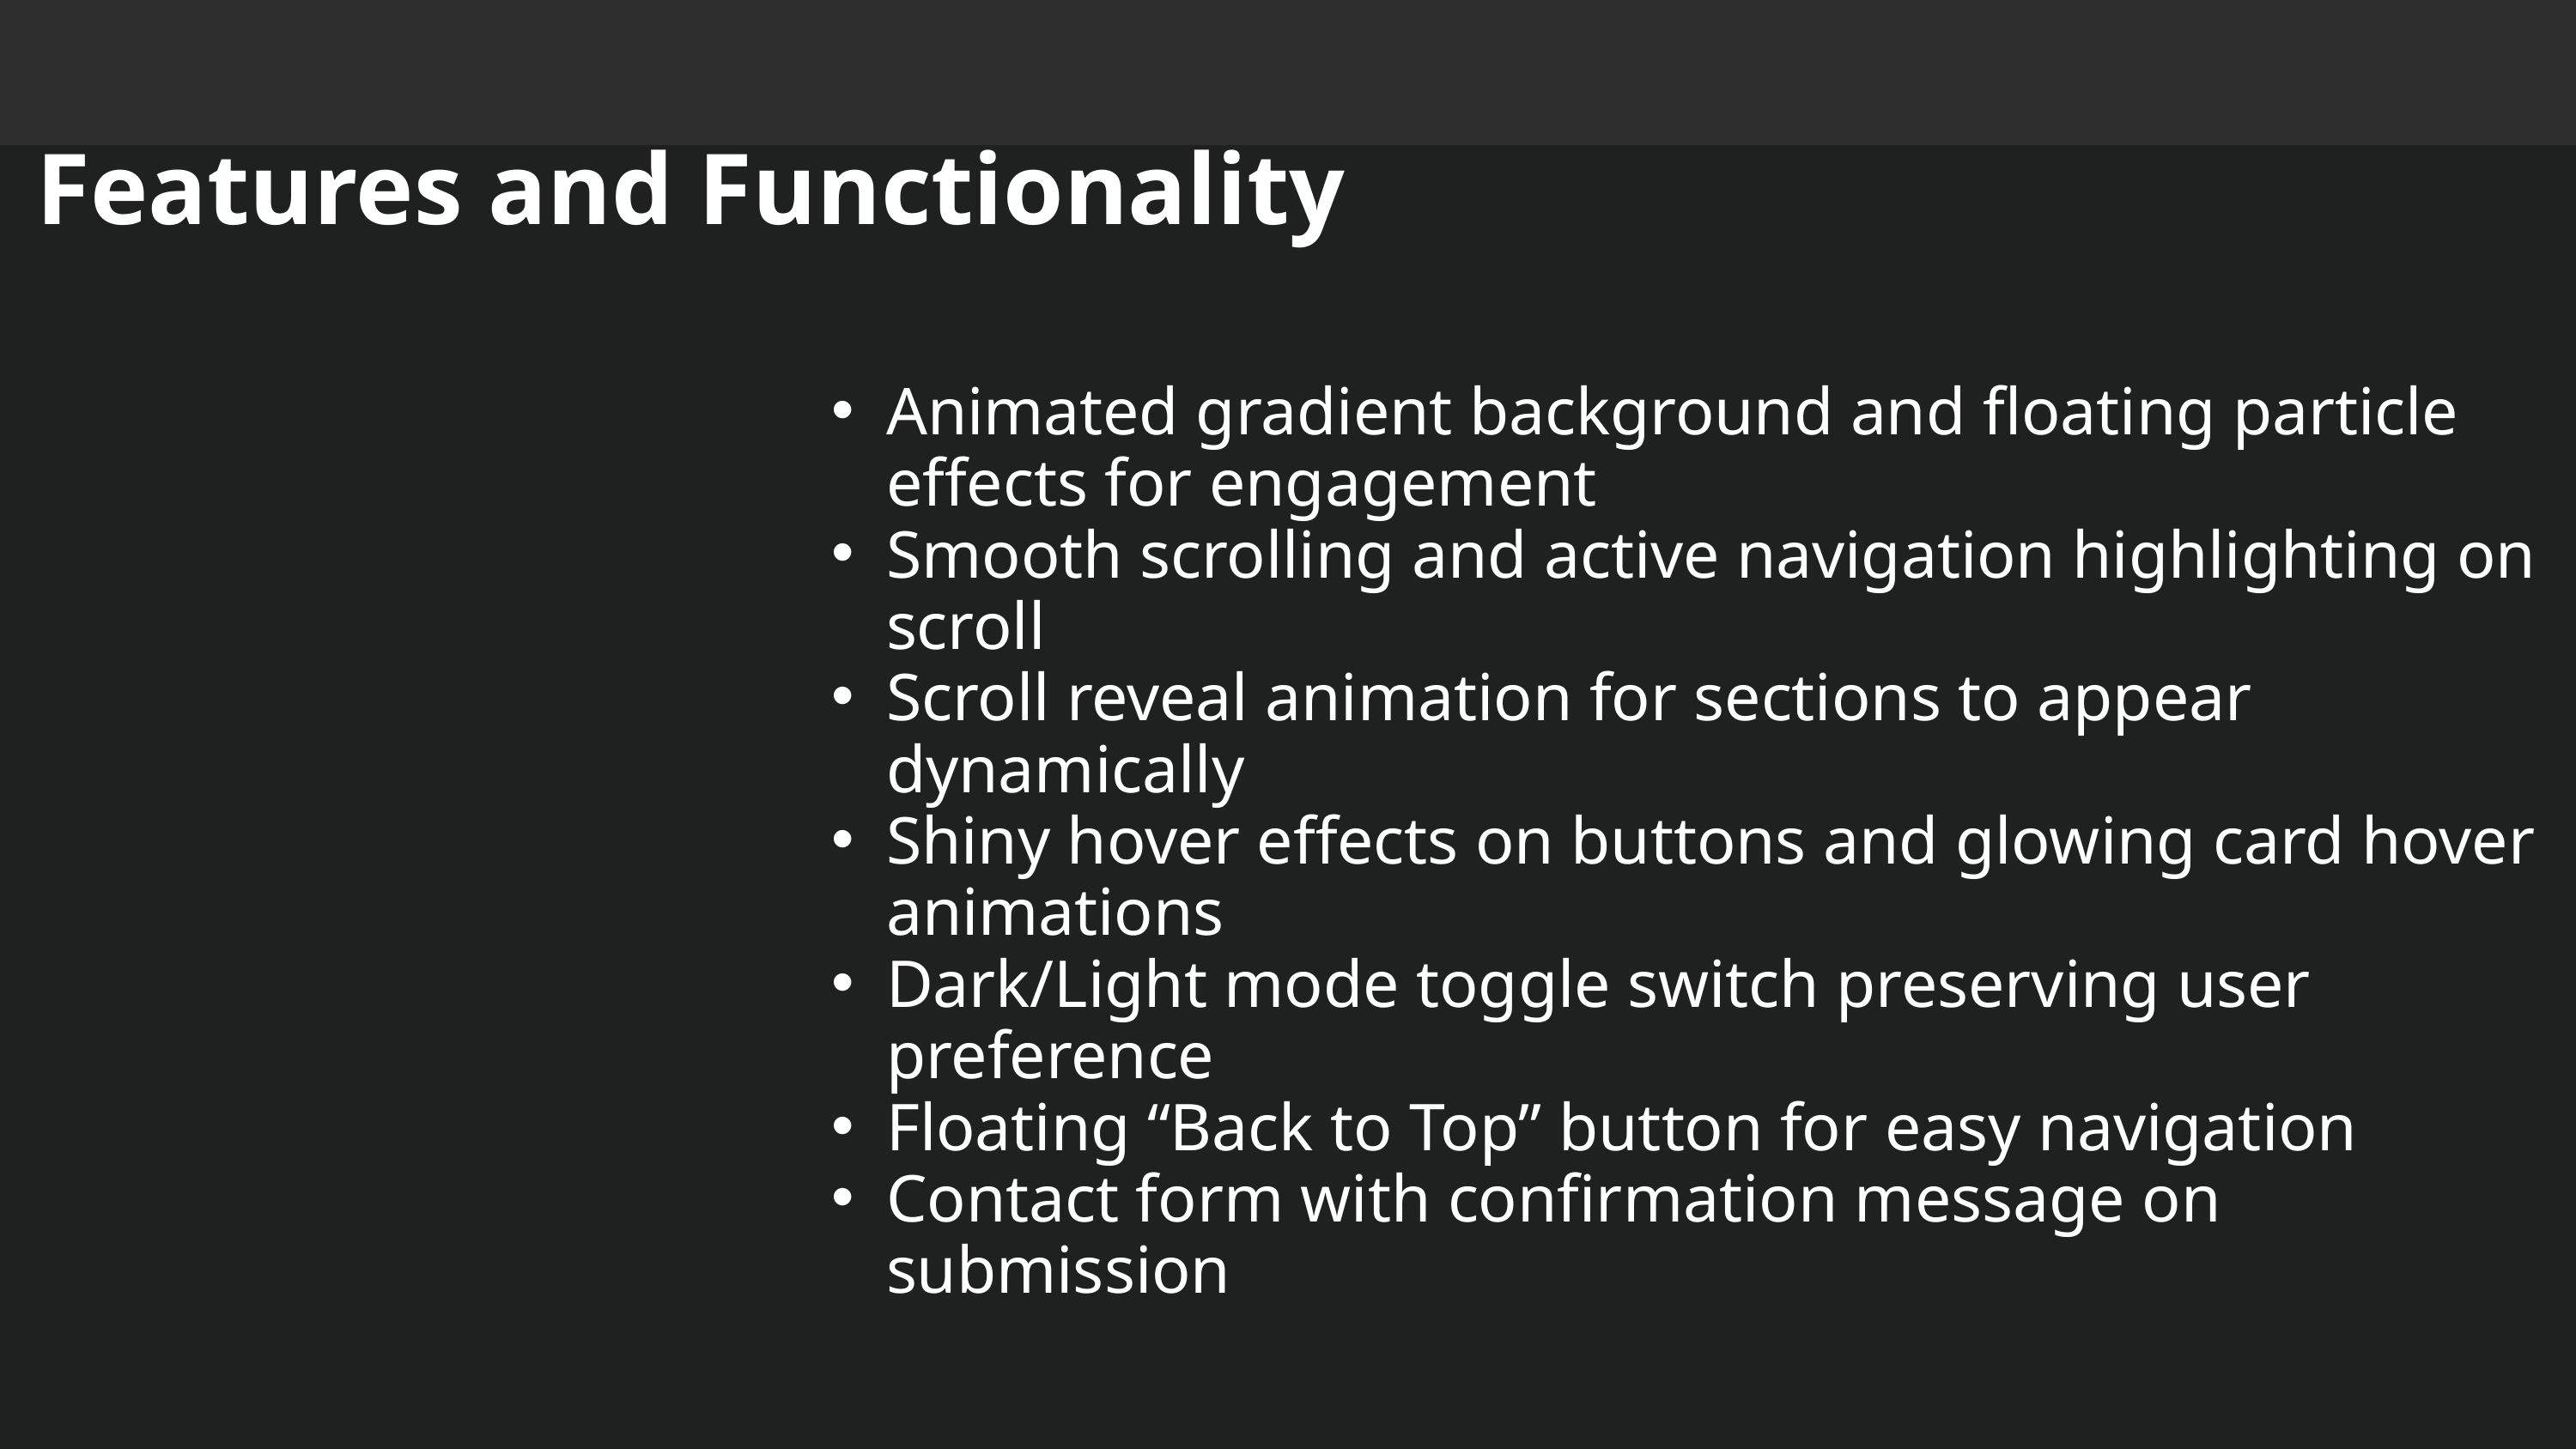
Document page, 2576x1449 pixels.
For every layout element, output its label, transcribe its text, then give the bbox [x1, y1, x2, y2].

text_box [0, 0, 2576, 145]
text_box Animated gradient background and floating particle effects for engagement Smooth scrolling and active navigation highlighting on scroll Scroll reveal animation for sections to appear dynamically Shiny hover effects on buttons and glowing card hover animations Dark/Light mode toggle switch preserving user preference Floating “Back to Top” button for easy navigation Contact form with confirmation message on submission [776, 375, 2576, 1379]
text_box Features and Functionality [36, 155, 1364, 353]
